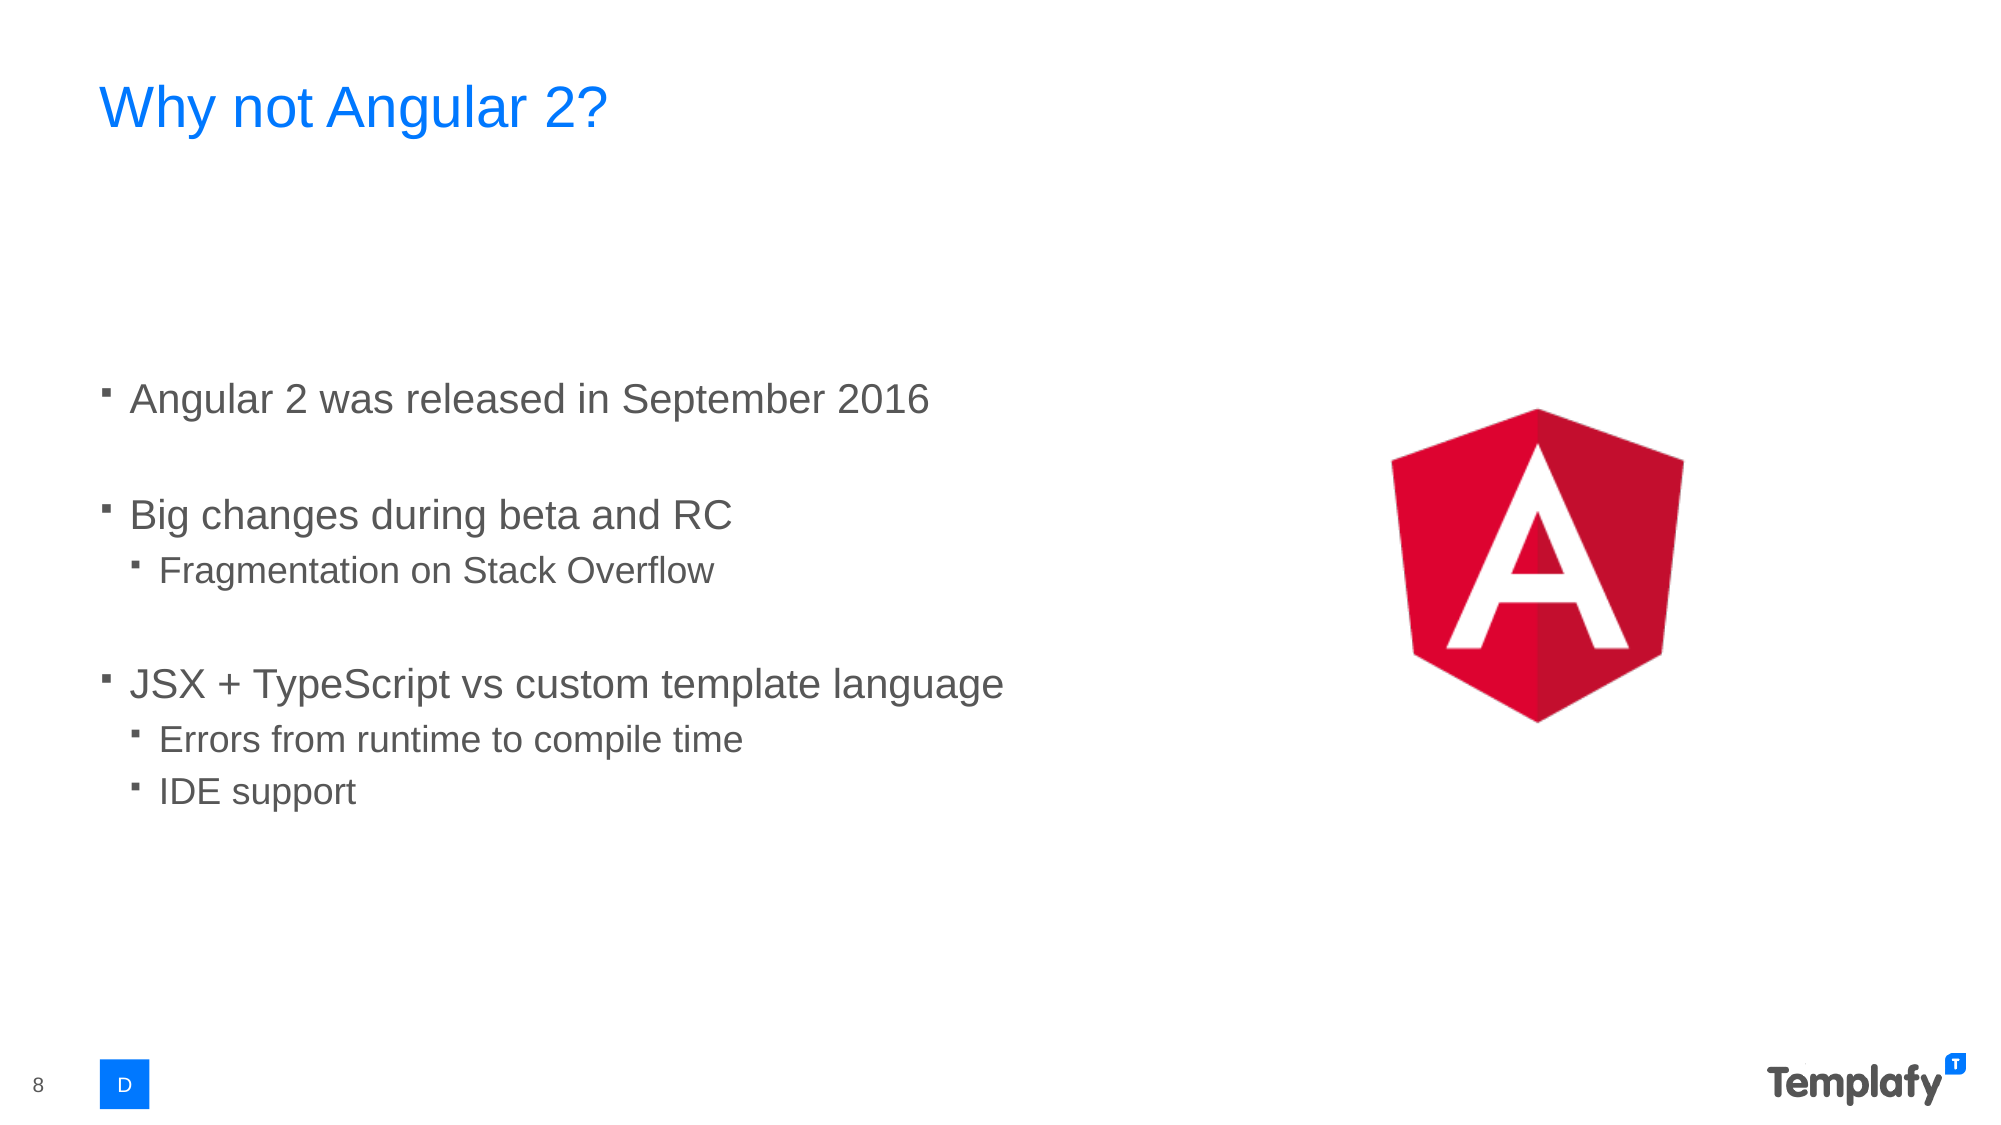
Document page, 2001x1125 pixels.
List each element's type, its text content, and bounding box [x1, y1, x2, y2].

list Angular 2 was released in September 2016 Big changes during beta and RC Fragmentation on Stack Overflow JSX + TypeScript vs custom template language Errors from runtime to compile time IDE support [99, 196, 1900, 1005]
text_box D [98, 1057, 152, 1111]
picture [1767, 1053, 1966, 1106]
picture [1342, 361, 1734, 753]
title Why not Angular 2? [99, 68, 1900, 185]
slide_number 8 [32, 1054, 100, 1115]
